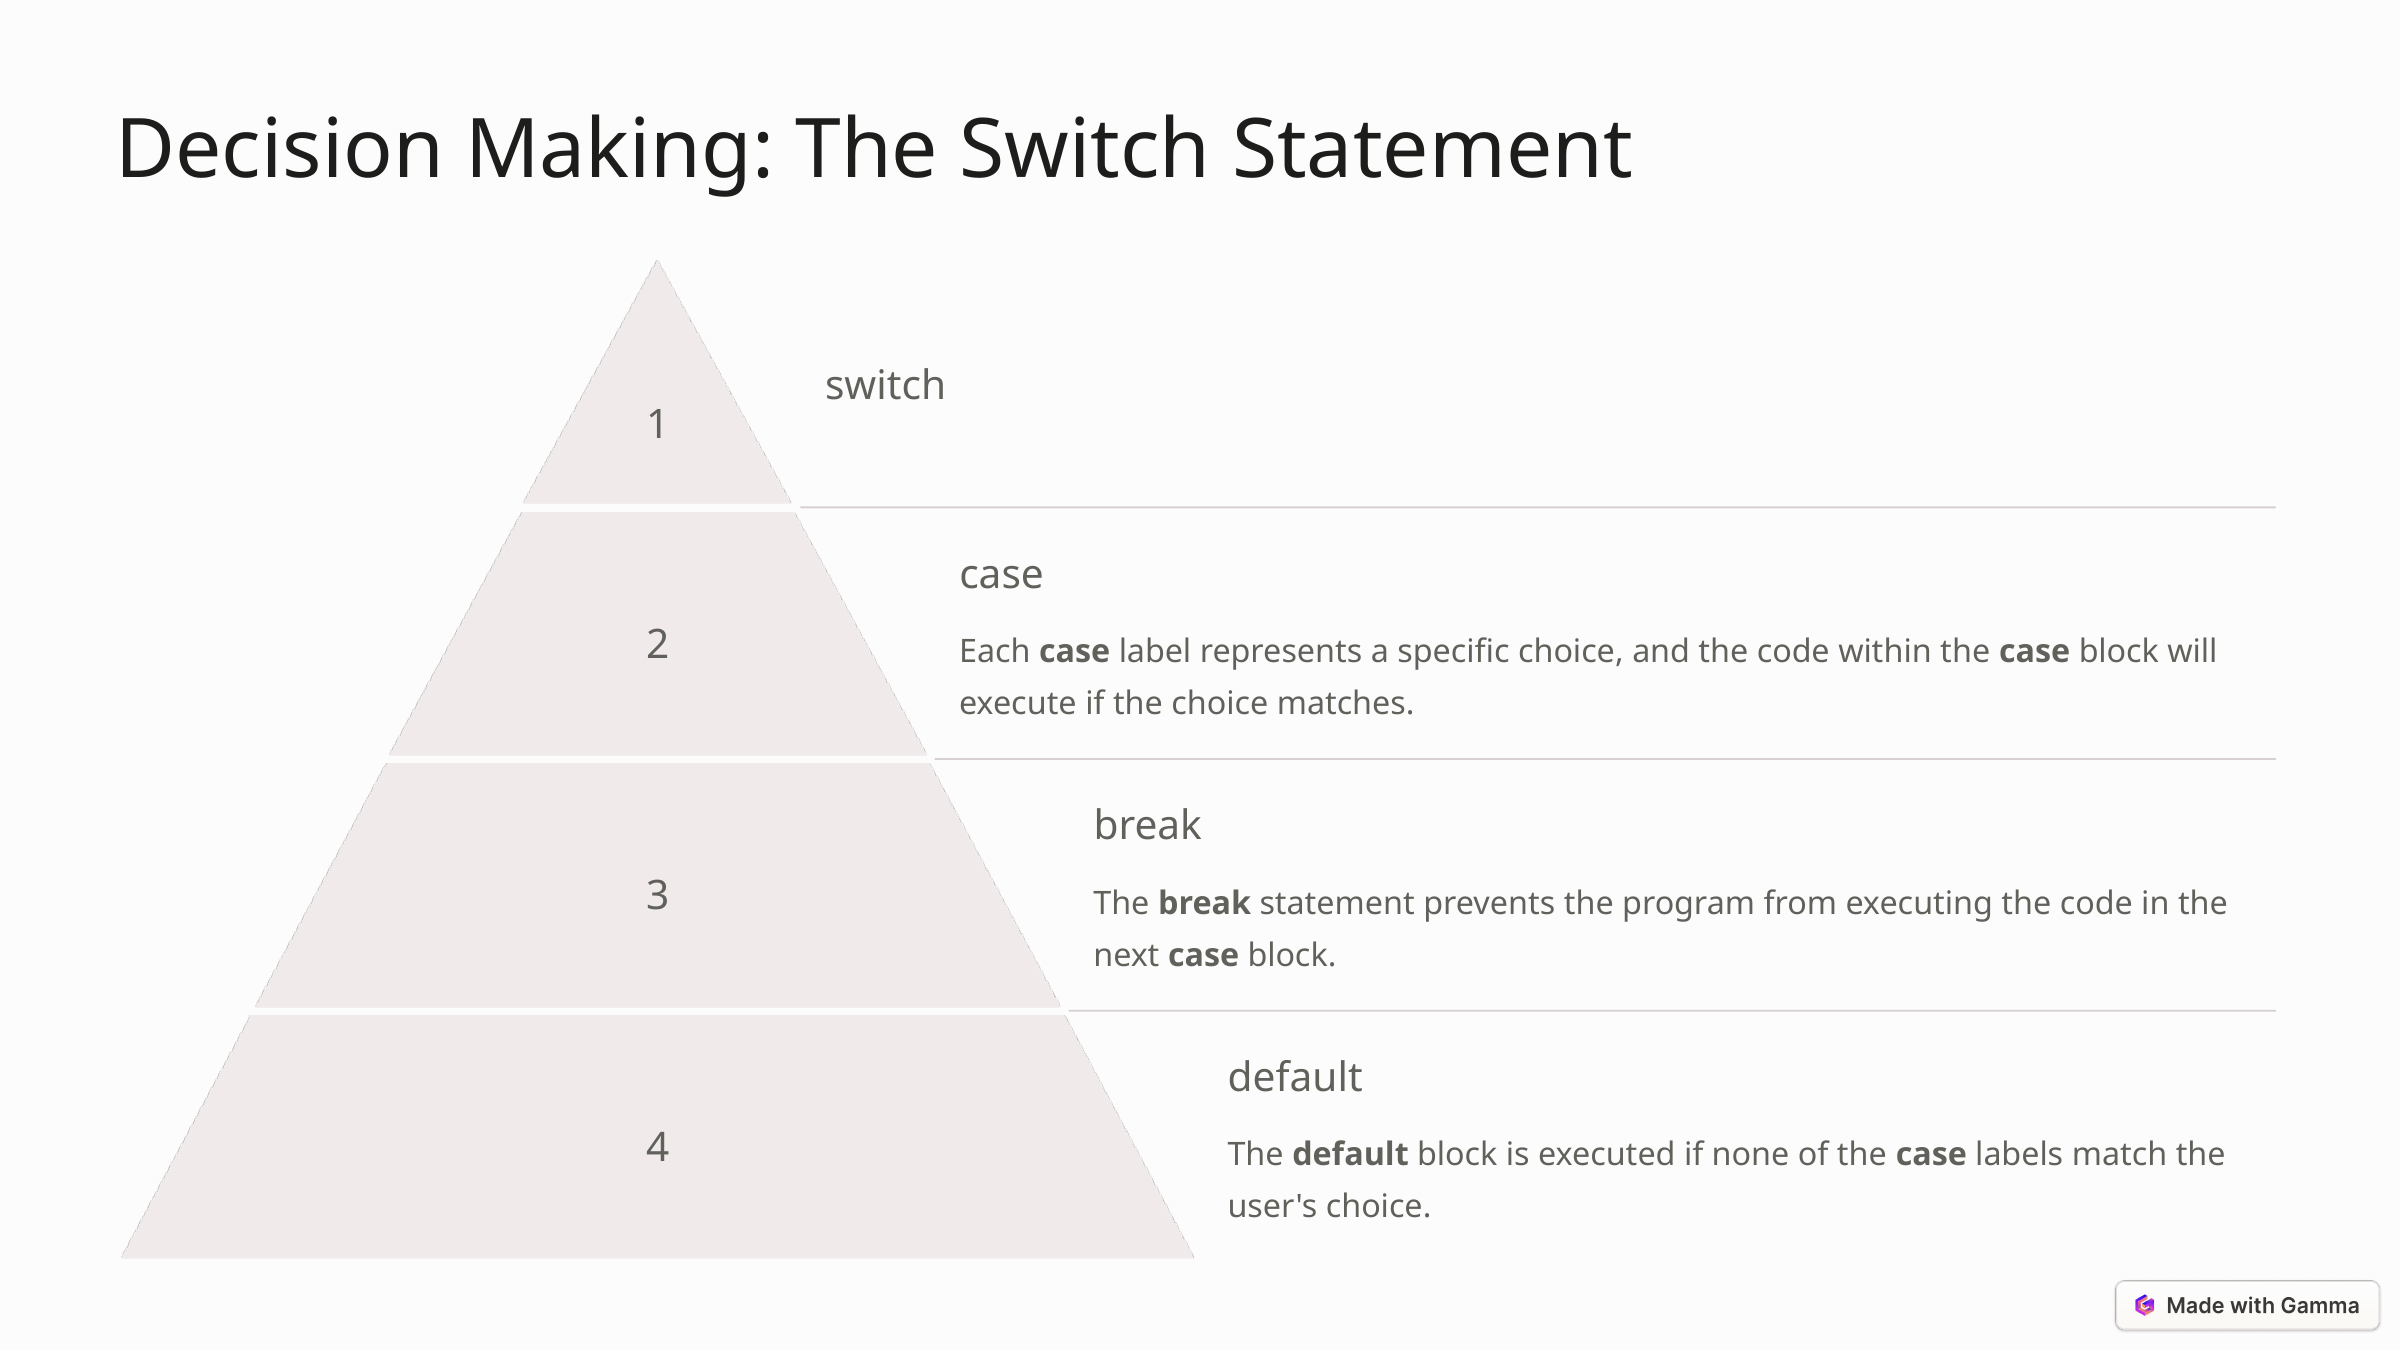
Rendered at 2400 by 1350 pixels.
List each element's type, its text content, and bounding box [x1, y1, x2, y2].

text_box Each case label represents a specific choice, and the code within the case block will execute if the choice matches. [959, 616, 2252, 723]
text_box switch [825, 356, 966, 408]
text_box case [959, 545, 1373, 597]
text_box Decision Making: The Switch Statement [115, 90, 1776, 195]
text_box default [1227, 1048, 1642, 1101]
text_box break [1093, 796, 1507, 849]
picture [2106, 1271, 2389, 1339]
picture [389, 512, 927, 756]
text_box The break statement prevents the program from executing the code in the next case block. [1093, 868, 2252, 975]
text_box The default block is executed if none of the case labels match the user's choice. [1227, 1120, 2252, 1226]
picture [255, 763, 1061, 1008]
picture [121, 1015, 1195, 1259]
picture [523, 260, 792, 504]
